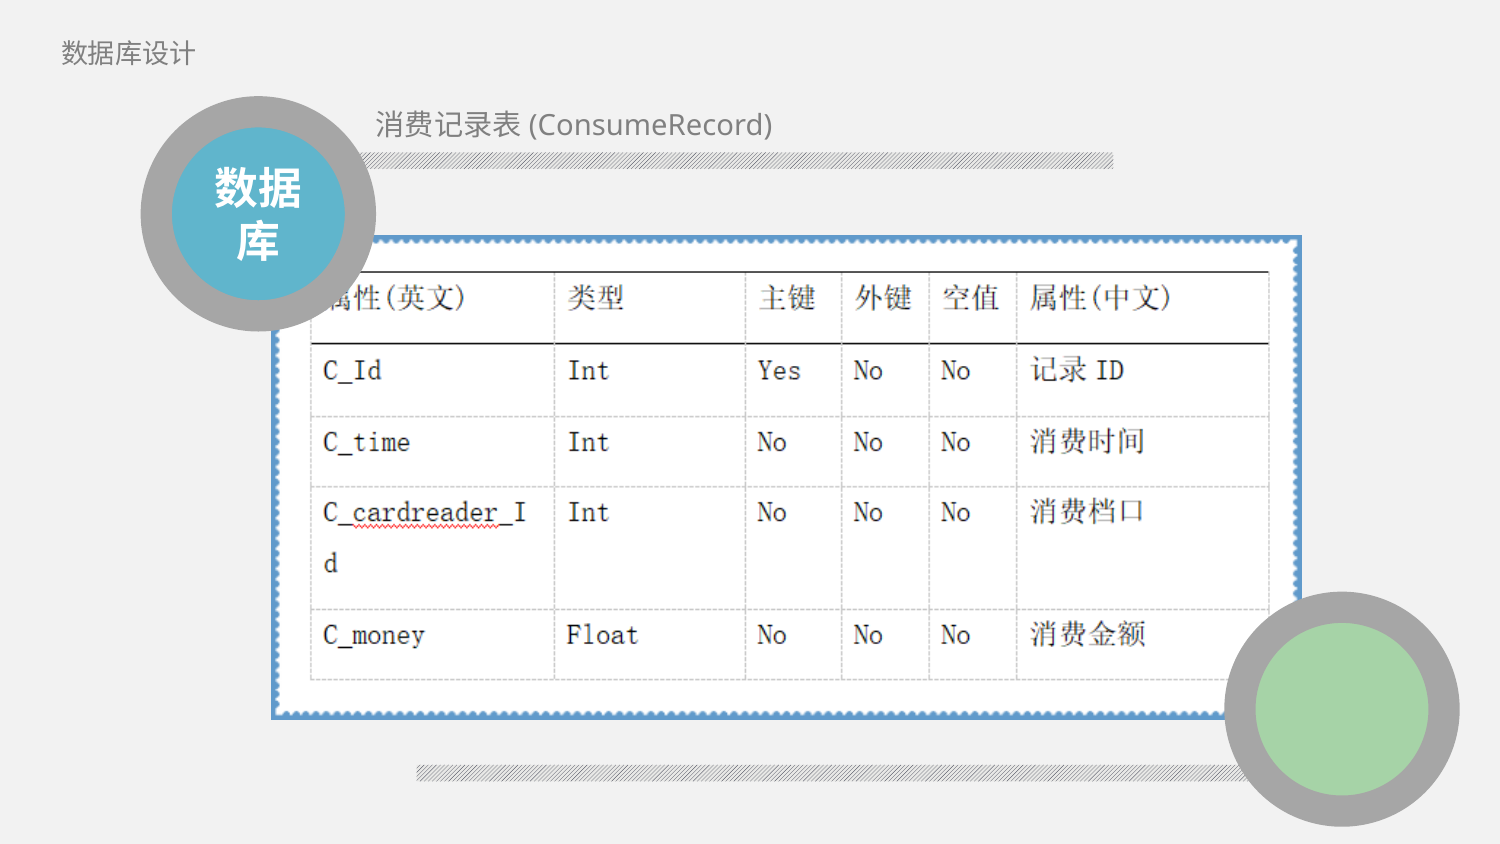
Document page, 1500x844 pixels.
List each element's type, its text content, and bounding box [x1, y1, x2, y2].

picture [271, 235, 1302, 720]
text_box [1241, 607, 1445, 812]
text_box 消费记录表(ConsumeRecord) [364, 90, 1091, 148]
text_box 数据库 [156, 111, 361, 316]
text_box [340, 150, 1115, 171]
text_box [415, 763, 1269, 784]
